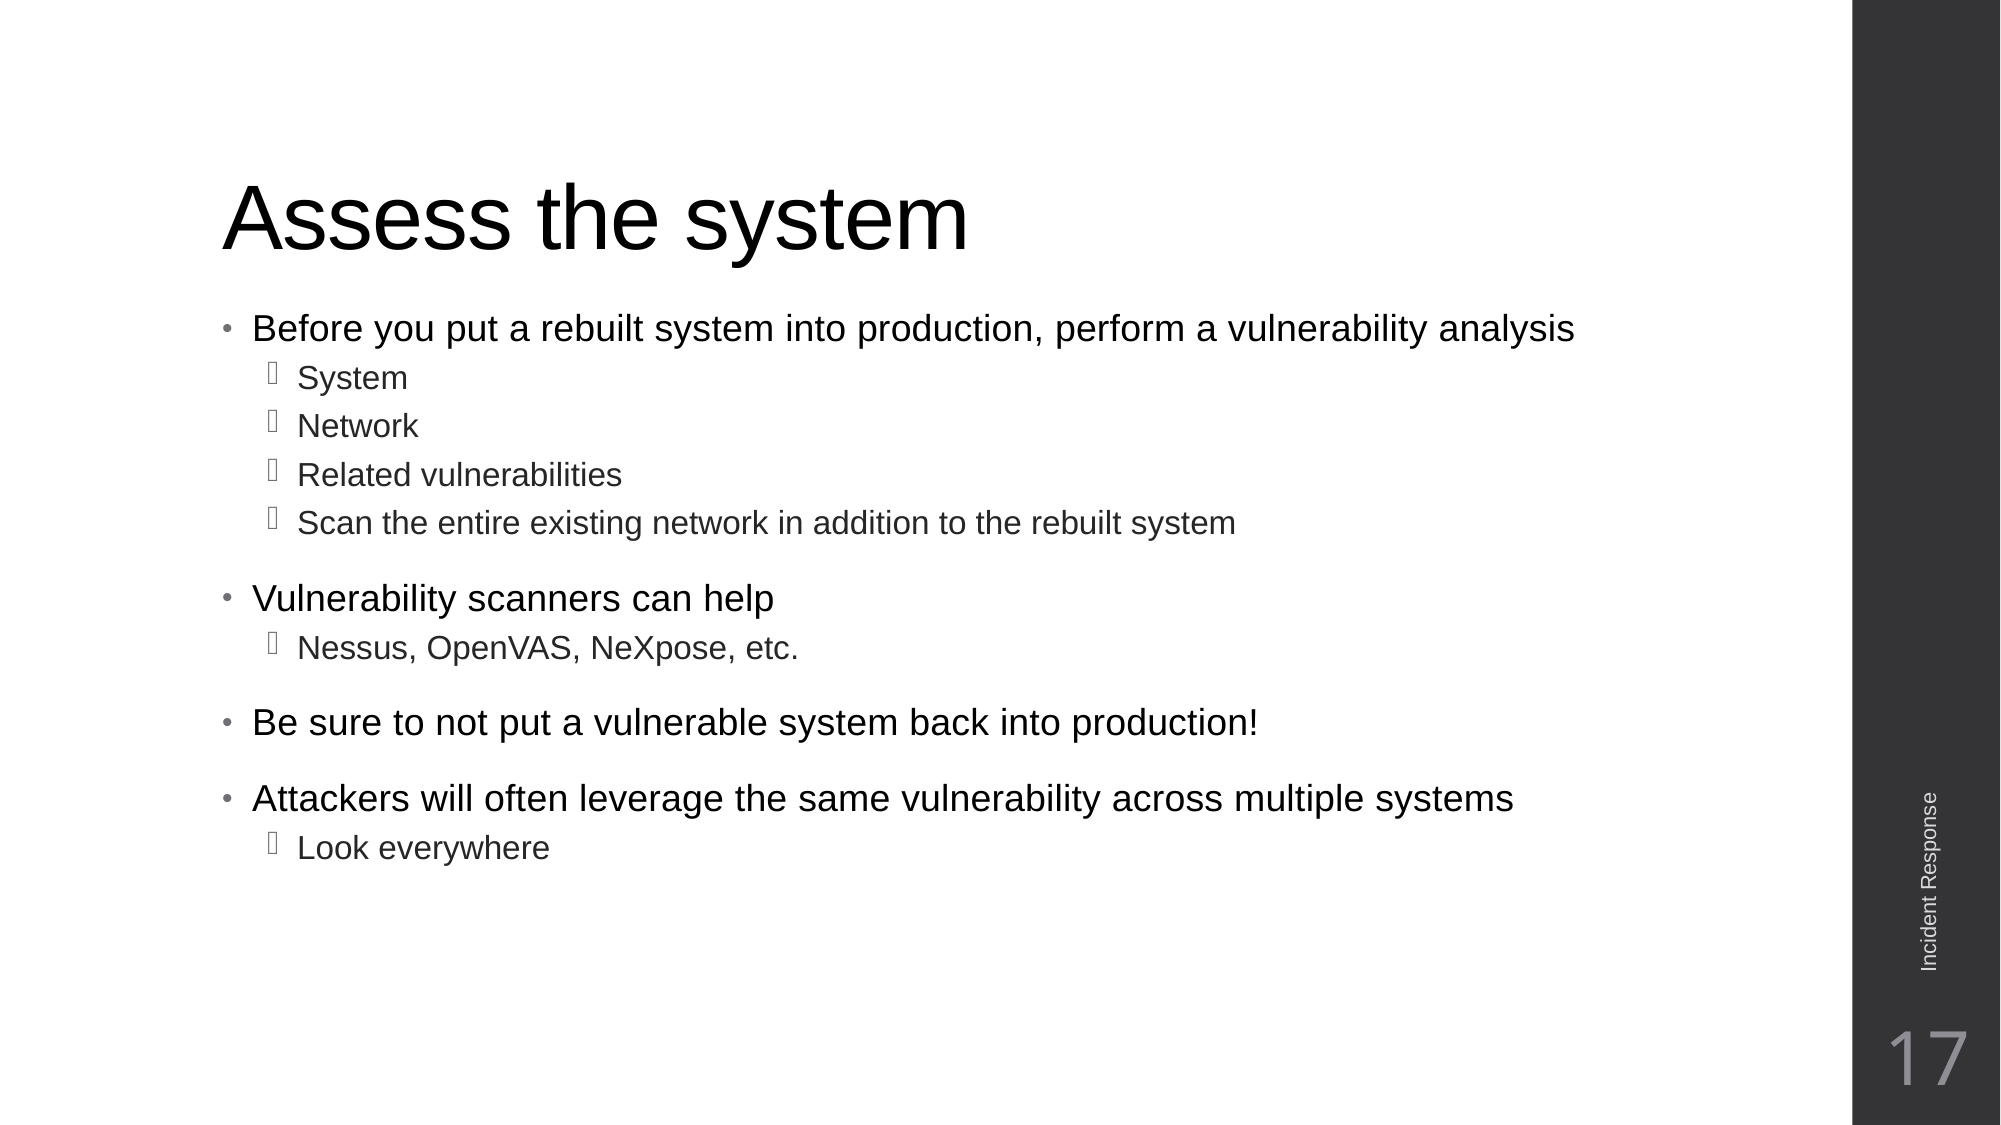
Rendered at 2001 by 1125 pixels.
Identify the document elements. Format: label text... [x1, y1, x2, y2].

list Before you put a rebuilt system into production, perform a vulnerability analysis System Network Related vulnerabilities Scan the entire existing network in addition to the rebuilt system Vulnerability scanners can help Nessus, OpenVAS, NeXpose, etc. Be sure to not put a vulnerable system back into production! Attackers will often leverage the same vulnerability across multiple systems Look everywhere [206, 299, 1617, 1014]
footer Incident Response [1897, 400, 1958, 988]
title Assess the system [206, 60, 1797, 278]
slide_number 17 [1852, 1012, 2000, 1110]
